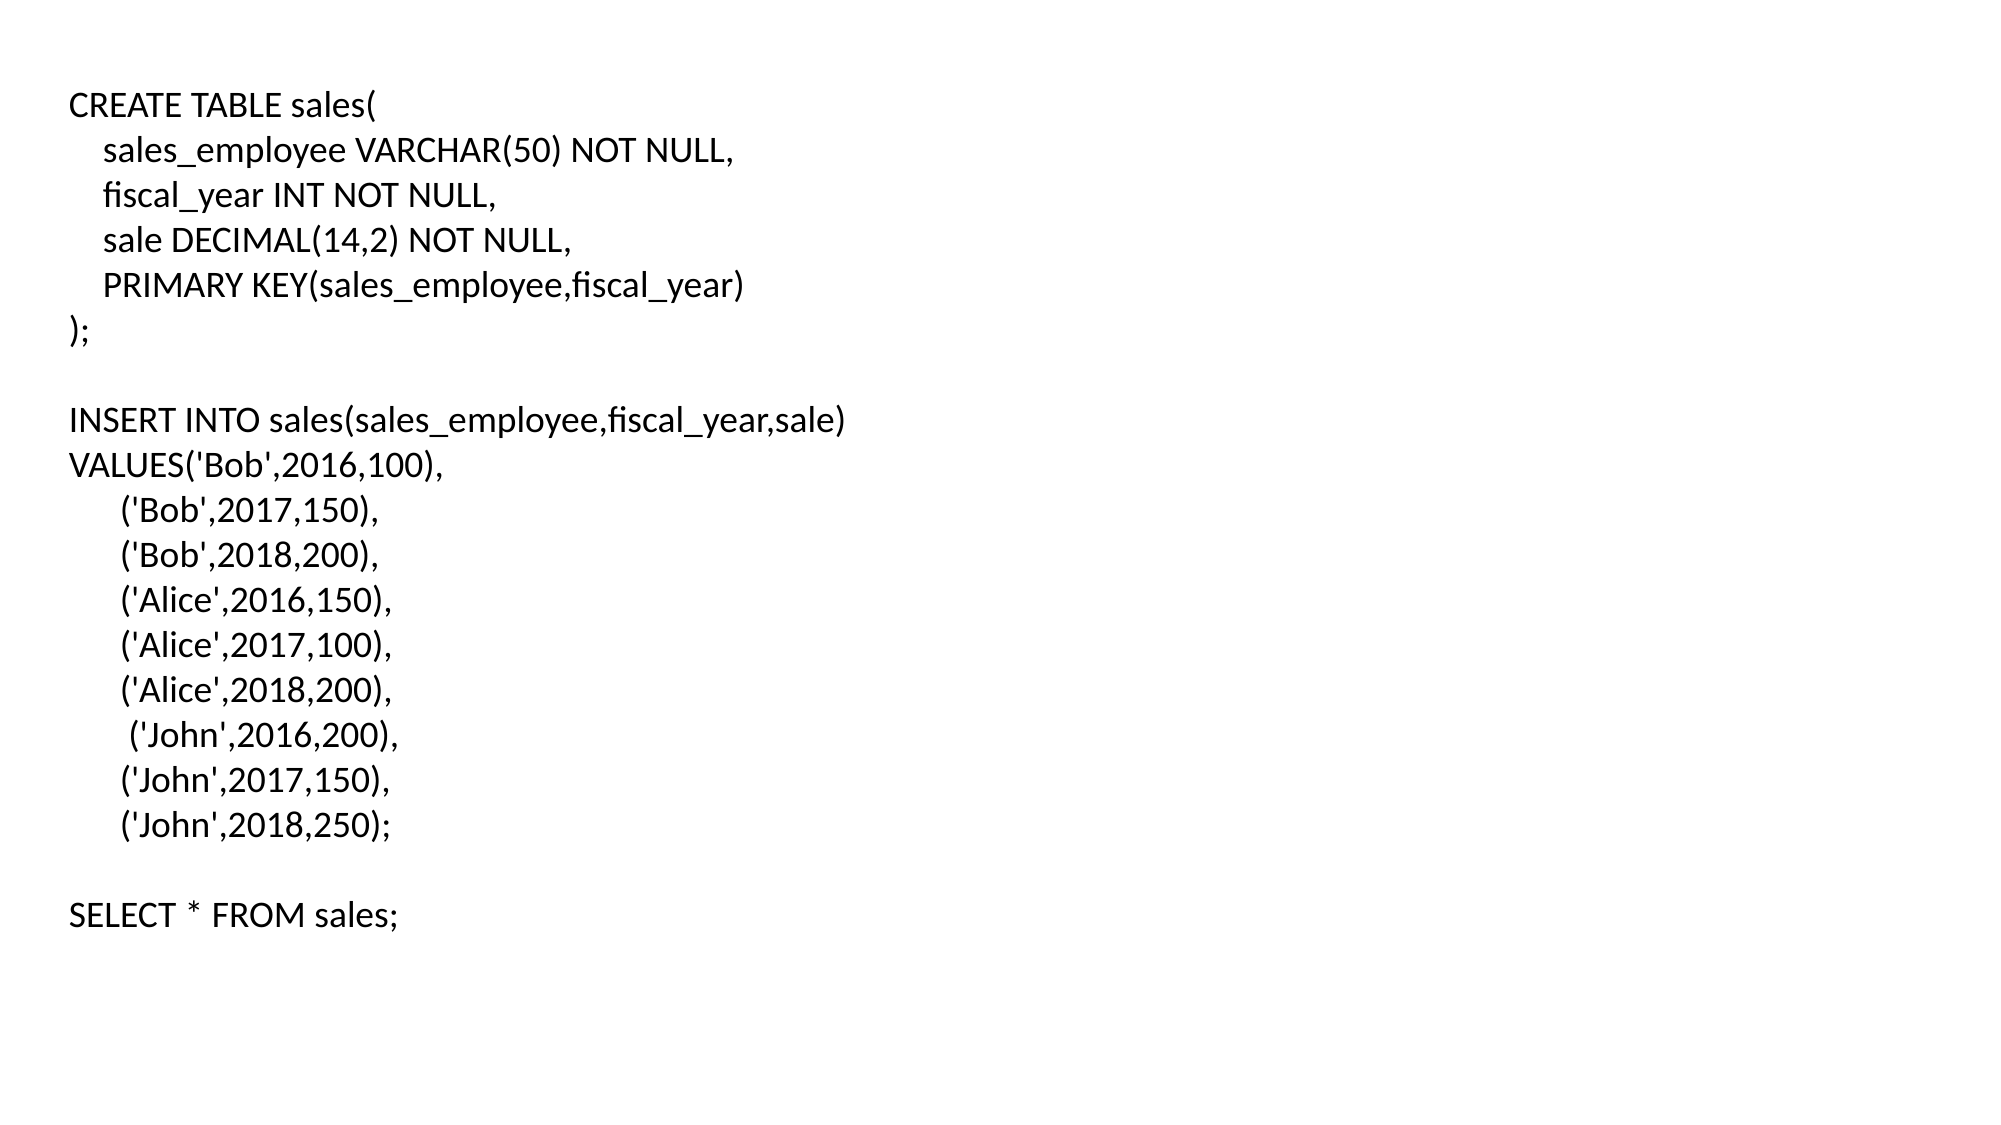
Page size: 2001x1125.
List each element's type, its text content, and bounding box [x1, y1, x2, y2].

text_box CREATE TABLE sales( sales_employee VARCHAR(50) NOT NULL, fiscal_year INT NOT NULL, sale DECIMAL(14,2) NOT NULL, PRIMARY KEY(sales_employee,fiscal_year) ); INSERT INTO sales(sales_employee,fiscal_year,sale) VALUES('Bob',2016,100), ('Bob',2017,150), ('Bob',2018,200), ('Alice',2016,150), ('Alice',2017,100), ('Alice',2018,200), ('John',2016,200), ('John',2017,150), ('John',2018,250); SELECT * FROM sales; [54, 72, 1798, 942]
